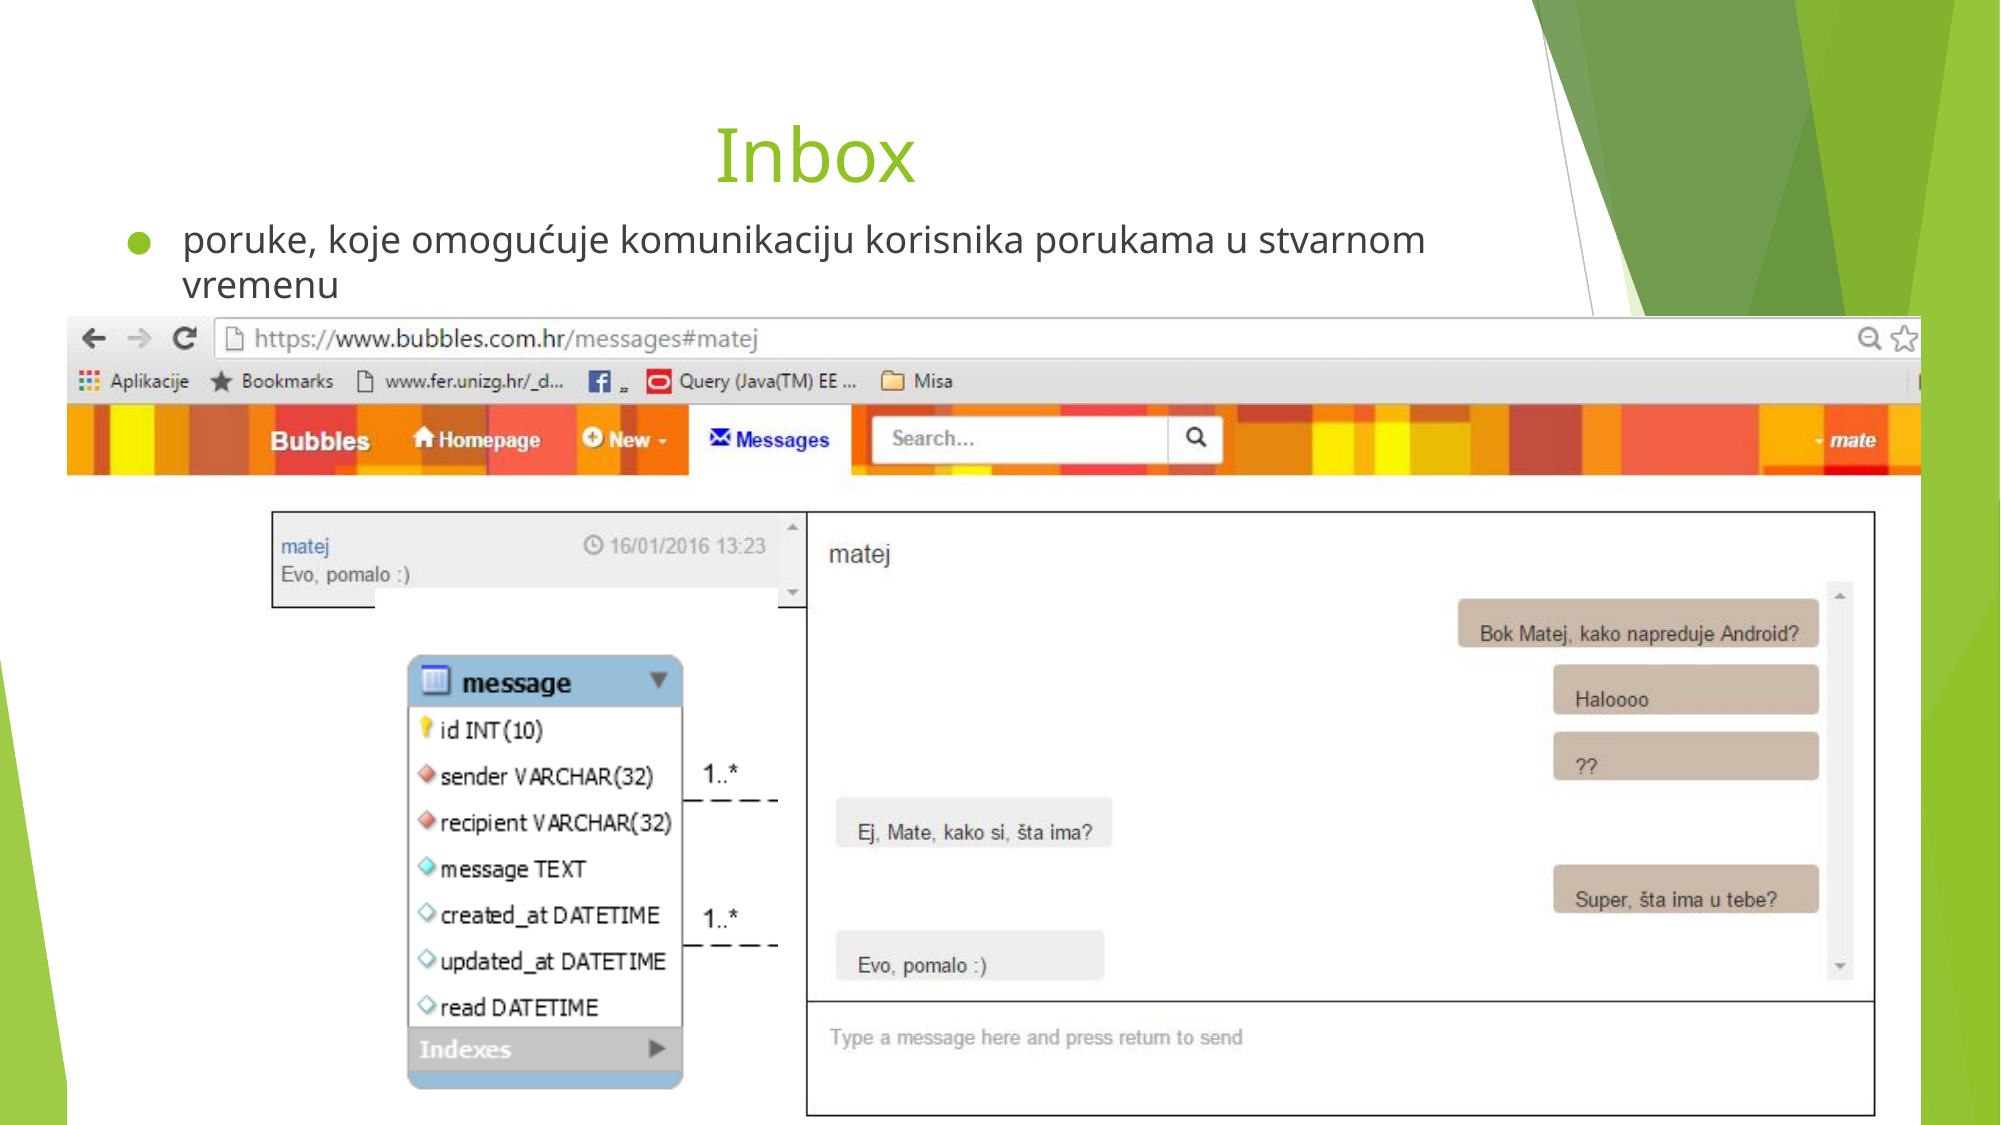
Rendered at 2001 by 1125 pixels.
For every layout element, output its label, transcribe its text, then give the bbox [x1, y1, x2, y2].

list poruke, koje omogućuje komunikaciju korisnika porukama u stvarnom vremenu [111, 208, 1522, 314]
title Inbox [111, 99, 1522, 208]
picture [67, 316, 1921, 1125]
